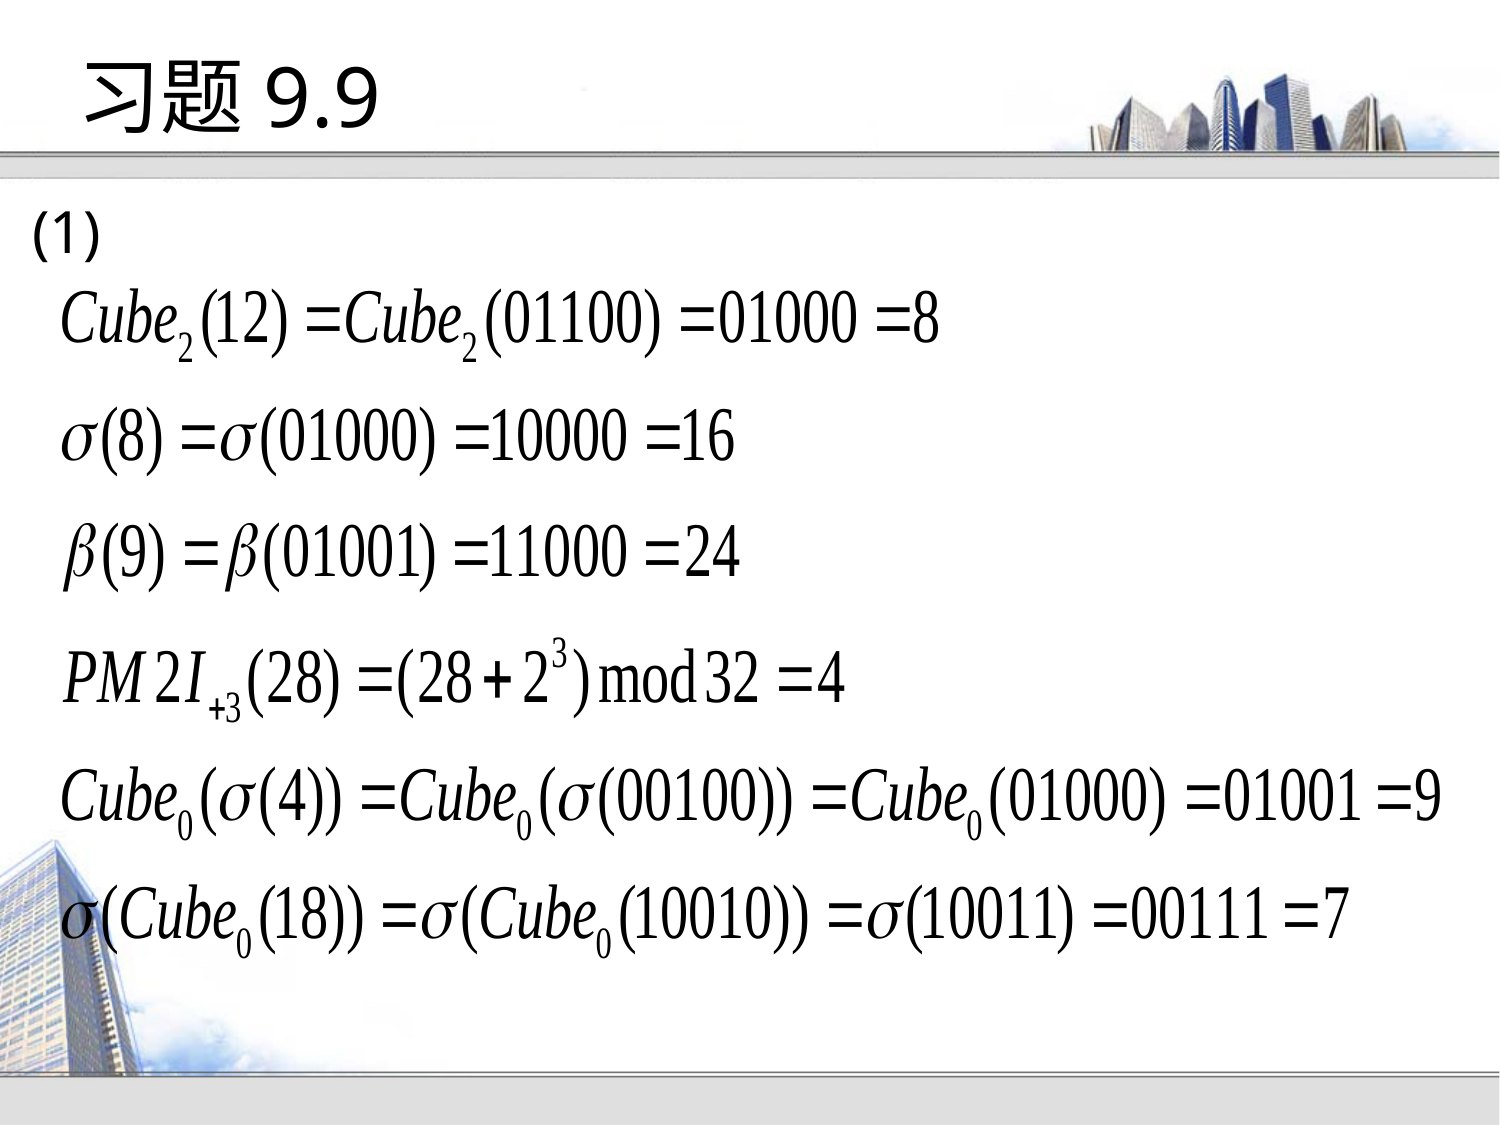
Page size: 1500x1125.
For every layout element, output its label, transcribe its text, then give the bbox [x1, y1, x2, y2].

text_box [53, 267, 1451, 976]
picture [0, 0, 1500, 1125]
list (1) [17, 187, 1483, 1071]
title 习题9.9 [62, 0, 1451, 187]
